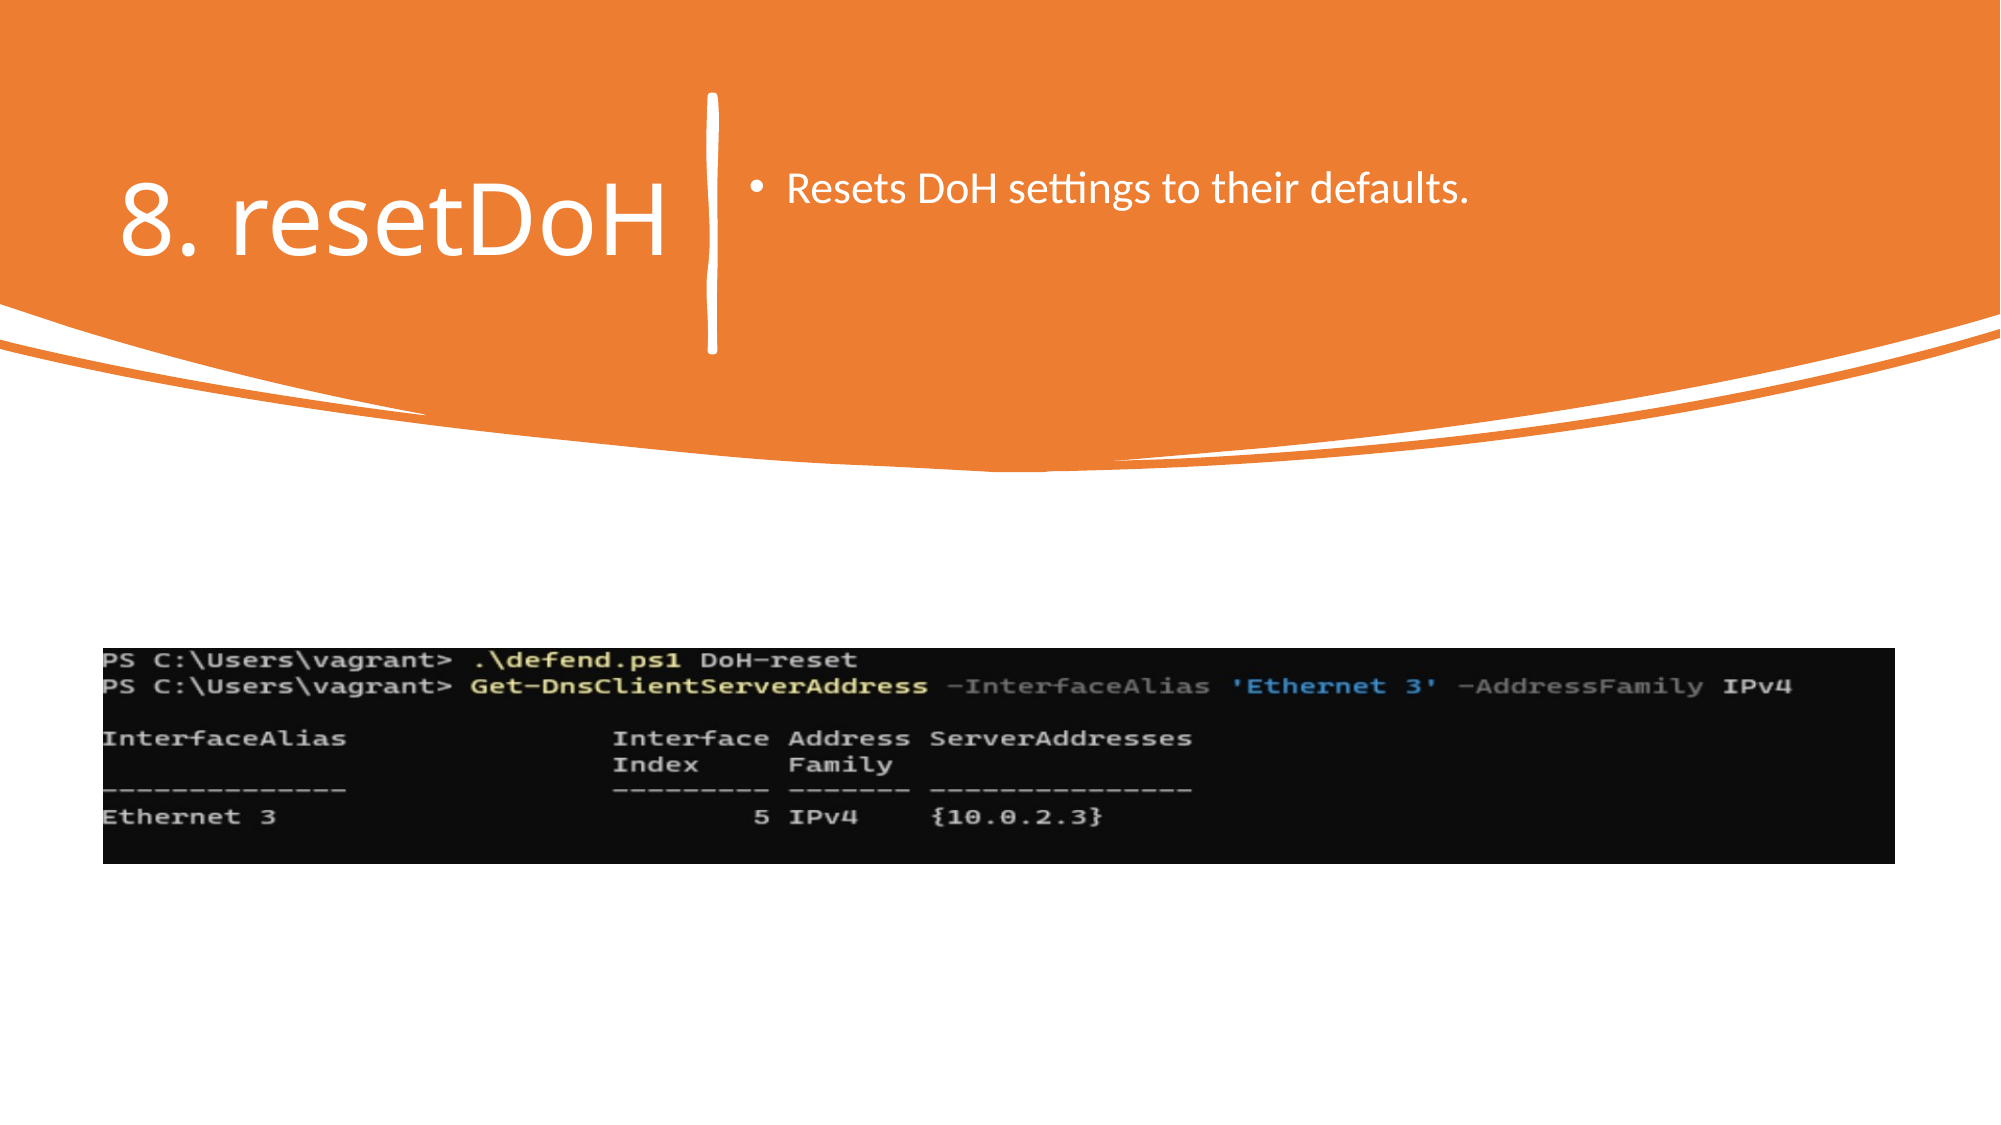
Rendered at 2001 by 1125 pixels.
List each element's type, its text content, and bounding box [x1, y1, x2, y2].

list Resets DoH settings to their defaults. [733, 103, 1895, 344]
text_box [708, 94, 717, 352]
text_box [0, 340, 2000, 1125]
text_box [0, 0, 2000, 474]
title 8. resetDoH [103, 103, 694, 344]
picture [103, 648, 1895, 864]
text_box [1195, 316, 2000, 456]
text_box [0, 306, 376, 407]
